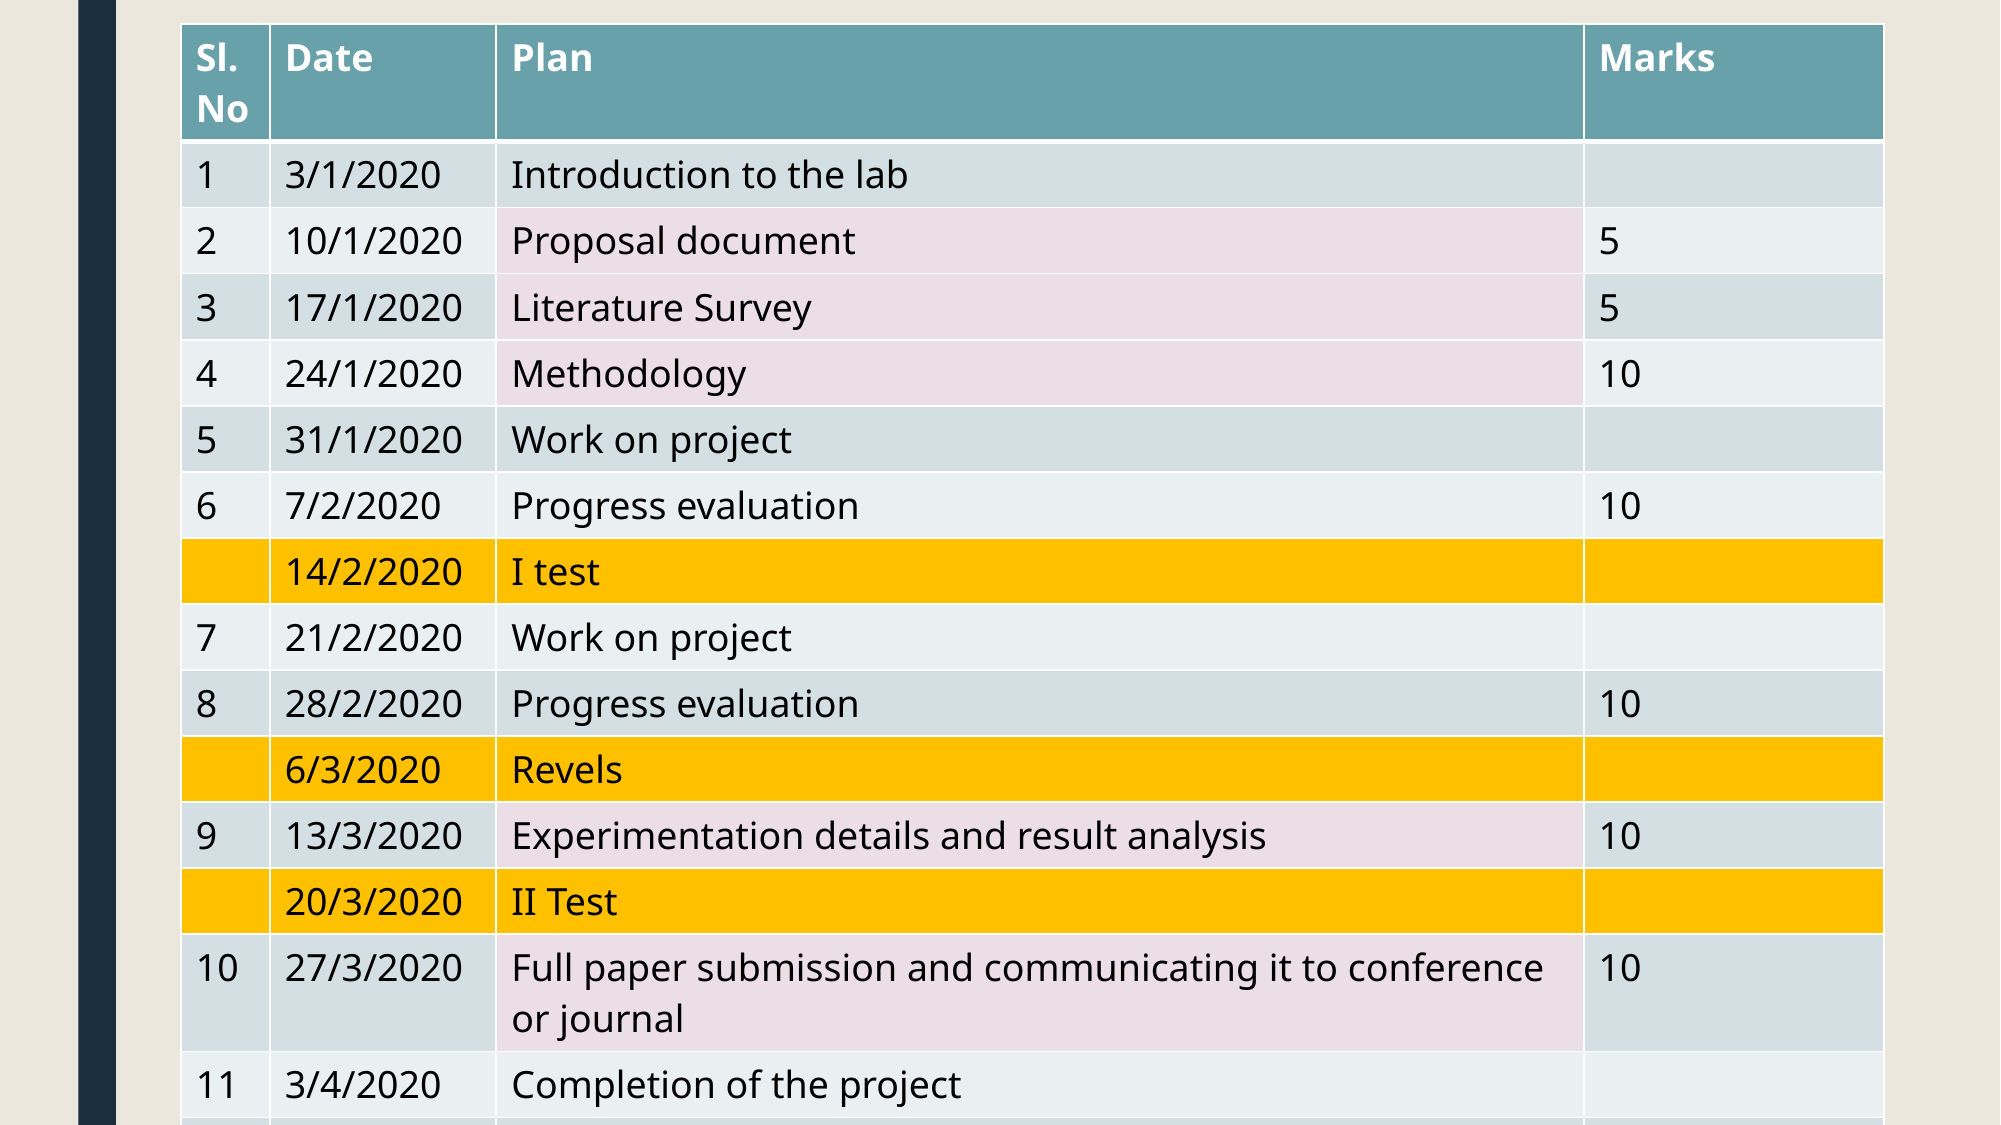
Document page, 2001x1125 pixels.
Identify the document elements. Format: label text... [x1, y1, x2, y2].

table_cell Work on project [497, 407, 1583, 471]
table_cell 6 [182, 473, 269, 537]
table_cell Experimentation details and result analysis [497, 803, 1583, 867]
table_cell 27/3/2020 [271, 935, 495, 1051]
table_cell [1585, 869, 1883, 933]
table_cell 24/1/2020 [271, 341, 495, 405]
table_cell 17/1/2020 [271, 274, 495, 339]
table_cell [1585, 539, 1883, 603]
table_cell 4 [182, 341, 269, 405]
table_cell [1585, 737, 1883, 801]
table_cell 1 [182, 144, 269, 207]
table_cell 10/1/2020 [271, 208, 495, 273]
table_cell Proposal document [497, 208, 1583, 273]
table_header Date [271, 25, 495, 139]
table_cell 5 [1585, 208, 1883, 273]
table_cell Progress evaluation [497, 671, 1583, 735]
table_cell 10 [1585, 671, 1883, 735]
table_cell 7/2/2020 [271, 473, 495, 537]
table_cell [182, 869, 269, 933]
table_header Sl.No [182, 25, 269, 139]
table_cell 5 [1585, 274, 1883, 339]
table_cell 21/2/2020 [271, 605, 495, 669]
table_cell 9/4/2020 [271, 1118, 495, 1125]
table_cell [1585, 144, 1883, 207]
table_cell 14/2/2020 [271, 539, 495, 603]
table_cell 11 [182, 1052, 269, 1117]
table_header Marks [1585, 25, 1883, 139]
table_cell [1585, 407, 1883, 471]
table_cell 5 [182, 407, 269, 471]
table_cell 9 [182, 803, 269, 867]
table_cell 3/1/2020 [271, 144, 495, 207]
table_cell Completion of the project [497, 1052, 1583, 1117]
table_cell II Test [497, 869, 1583, 933]
table_cell 10 [1585, 803, 1883, 867]
table_cell [1585, 1052, 1883, 1117]
table_cell [1585, 605, 1883, 669]
table_cell Revels [497, 737, 1583, 801]
table_cell 10 [1585, 935, 1883, 1051]
table_cell 28/2/2020 [271, 671, 495, 735]
table_cell 10 [182, 935, 269, 1051]
table_cell 7 [182, 605, 269, 669]
table_cell Progress evaluation [497, 473, 1583, 537]
table_cell I test [497, 539, 1583, 603]
table_cell 20/3/2020 [271, 869, 495, 933]
table_cell Methodology [497, 341, 1583, 405]
table_cell 12 [182, 1118, 269, 1125]
table_cell Work on project [497, 605, 1583, 669]
table_cell Demonstration of the Project [497, 1118, 1583, 1125]
table_cell 3 [182, 274, 269, 339]
table_cell Final Exam (40) [1585, 1118, 1883, 1125]
table_cell [182, 737, 269, 801]
table_cell 8 [182, 671, 269, 735]
table_cell 13/3/2020 [271, 803, 495, 867]
table_cell 10 [1585, 341, 1883, 405]
table_cell [182, 539, 269, 603]
table_cell 10 [1585, 473, 1883, 537]
table_cell Full paper submission and communicating it to conference or journal [497, 935, 1583, 1051]
table_cell Introduction to the lab [497, 144, 1583, 207]
table_cell 3/4/2020 [271, 1052, 495, 1117]
table_cell Literature Survey [497, 274, 1583, 339]
table_cell 31/1/2020 [271, 407, 495, 471]
table_header Plan [497, 25, 1583, 139]
table_cell 2 [182, 208, 269, 273]
table_cell 6/3/2020 [271, 737, 495, 801]
